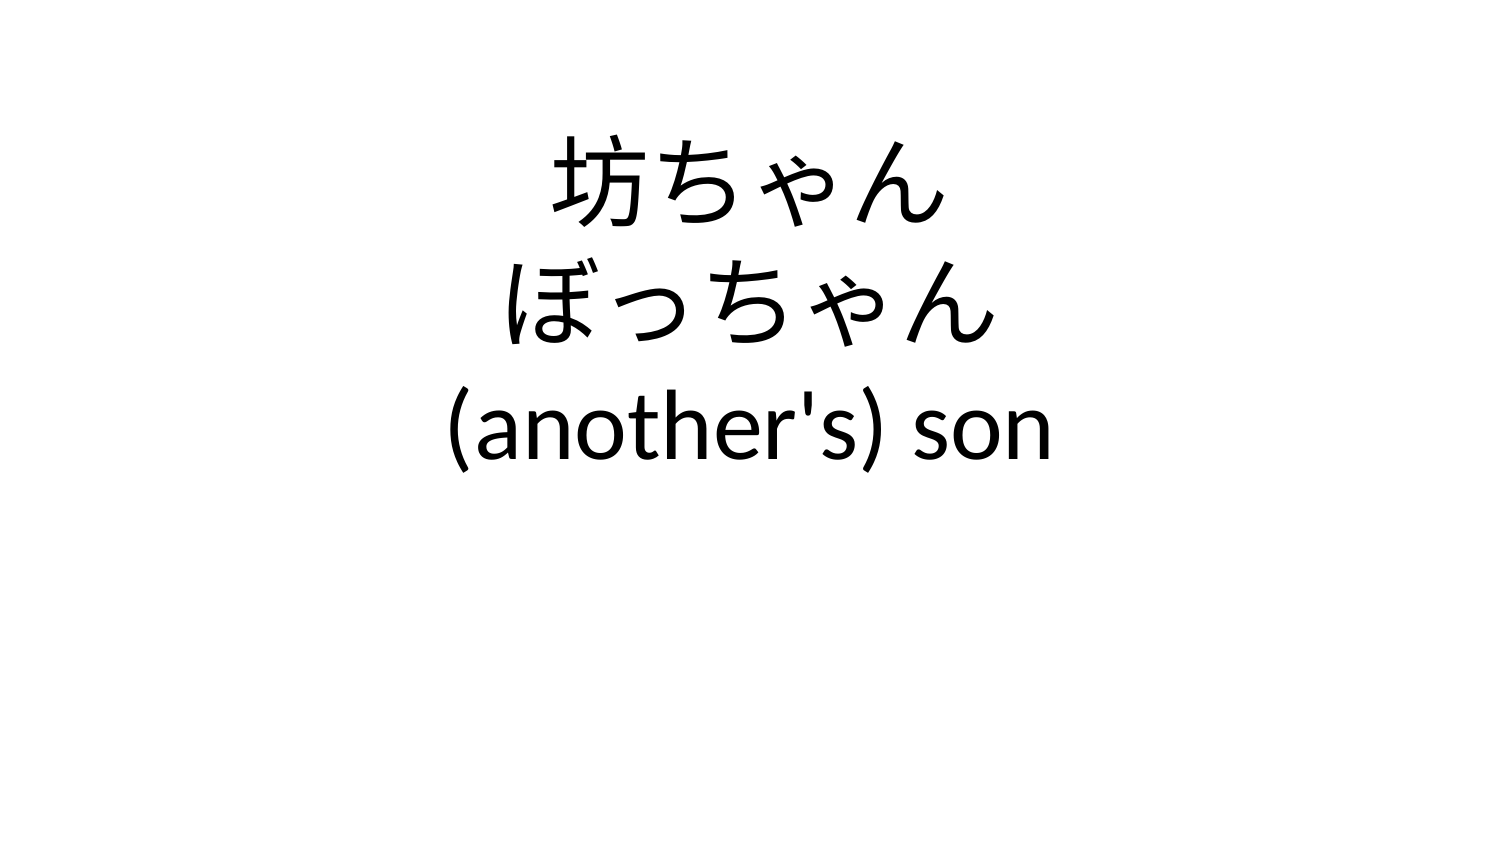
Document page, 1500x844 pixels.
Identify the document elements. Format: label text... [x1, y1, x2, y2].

text_box 坊ちゃん ぼっちゃん (another's) son [0, 149, 1500, 450]
